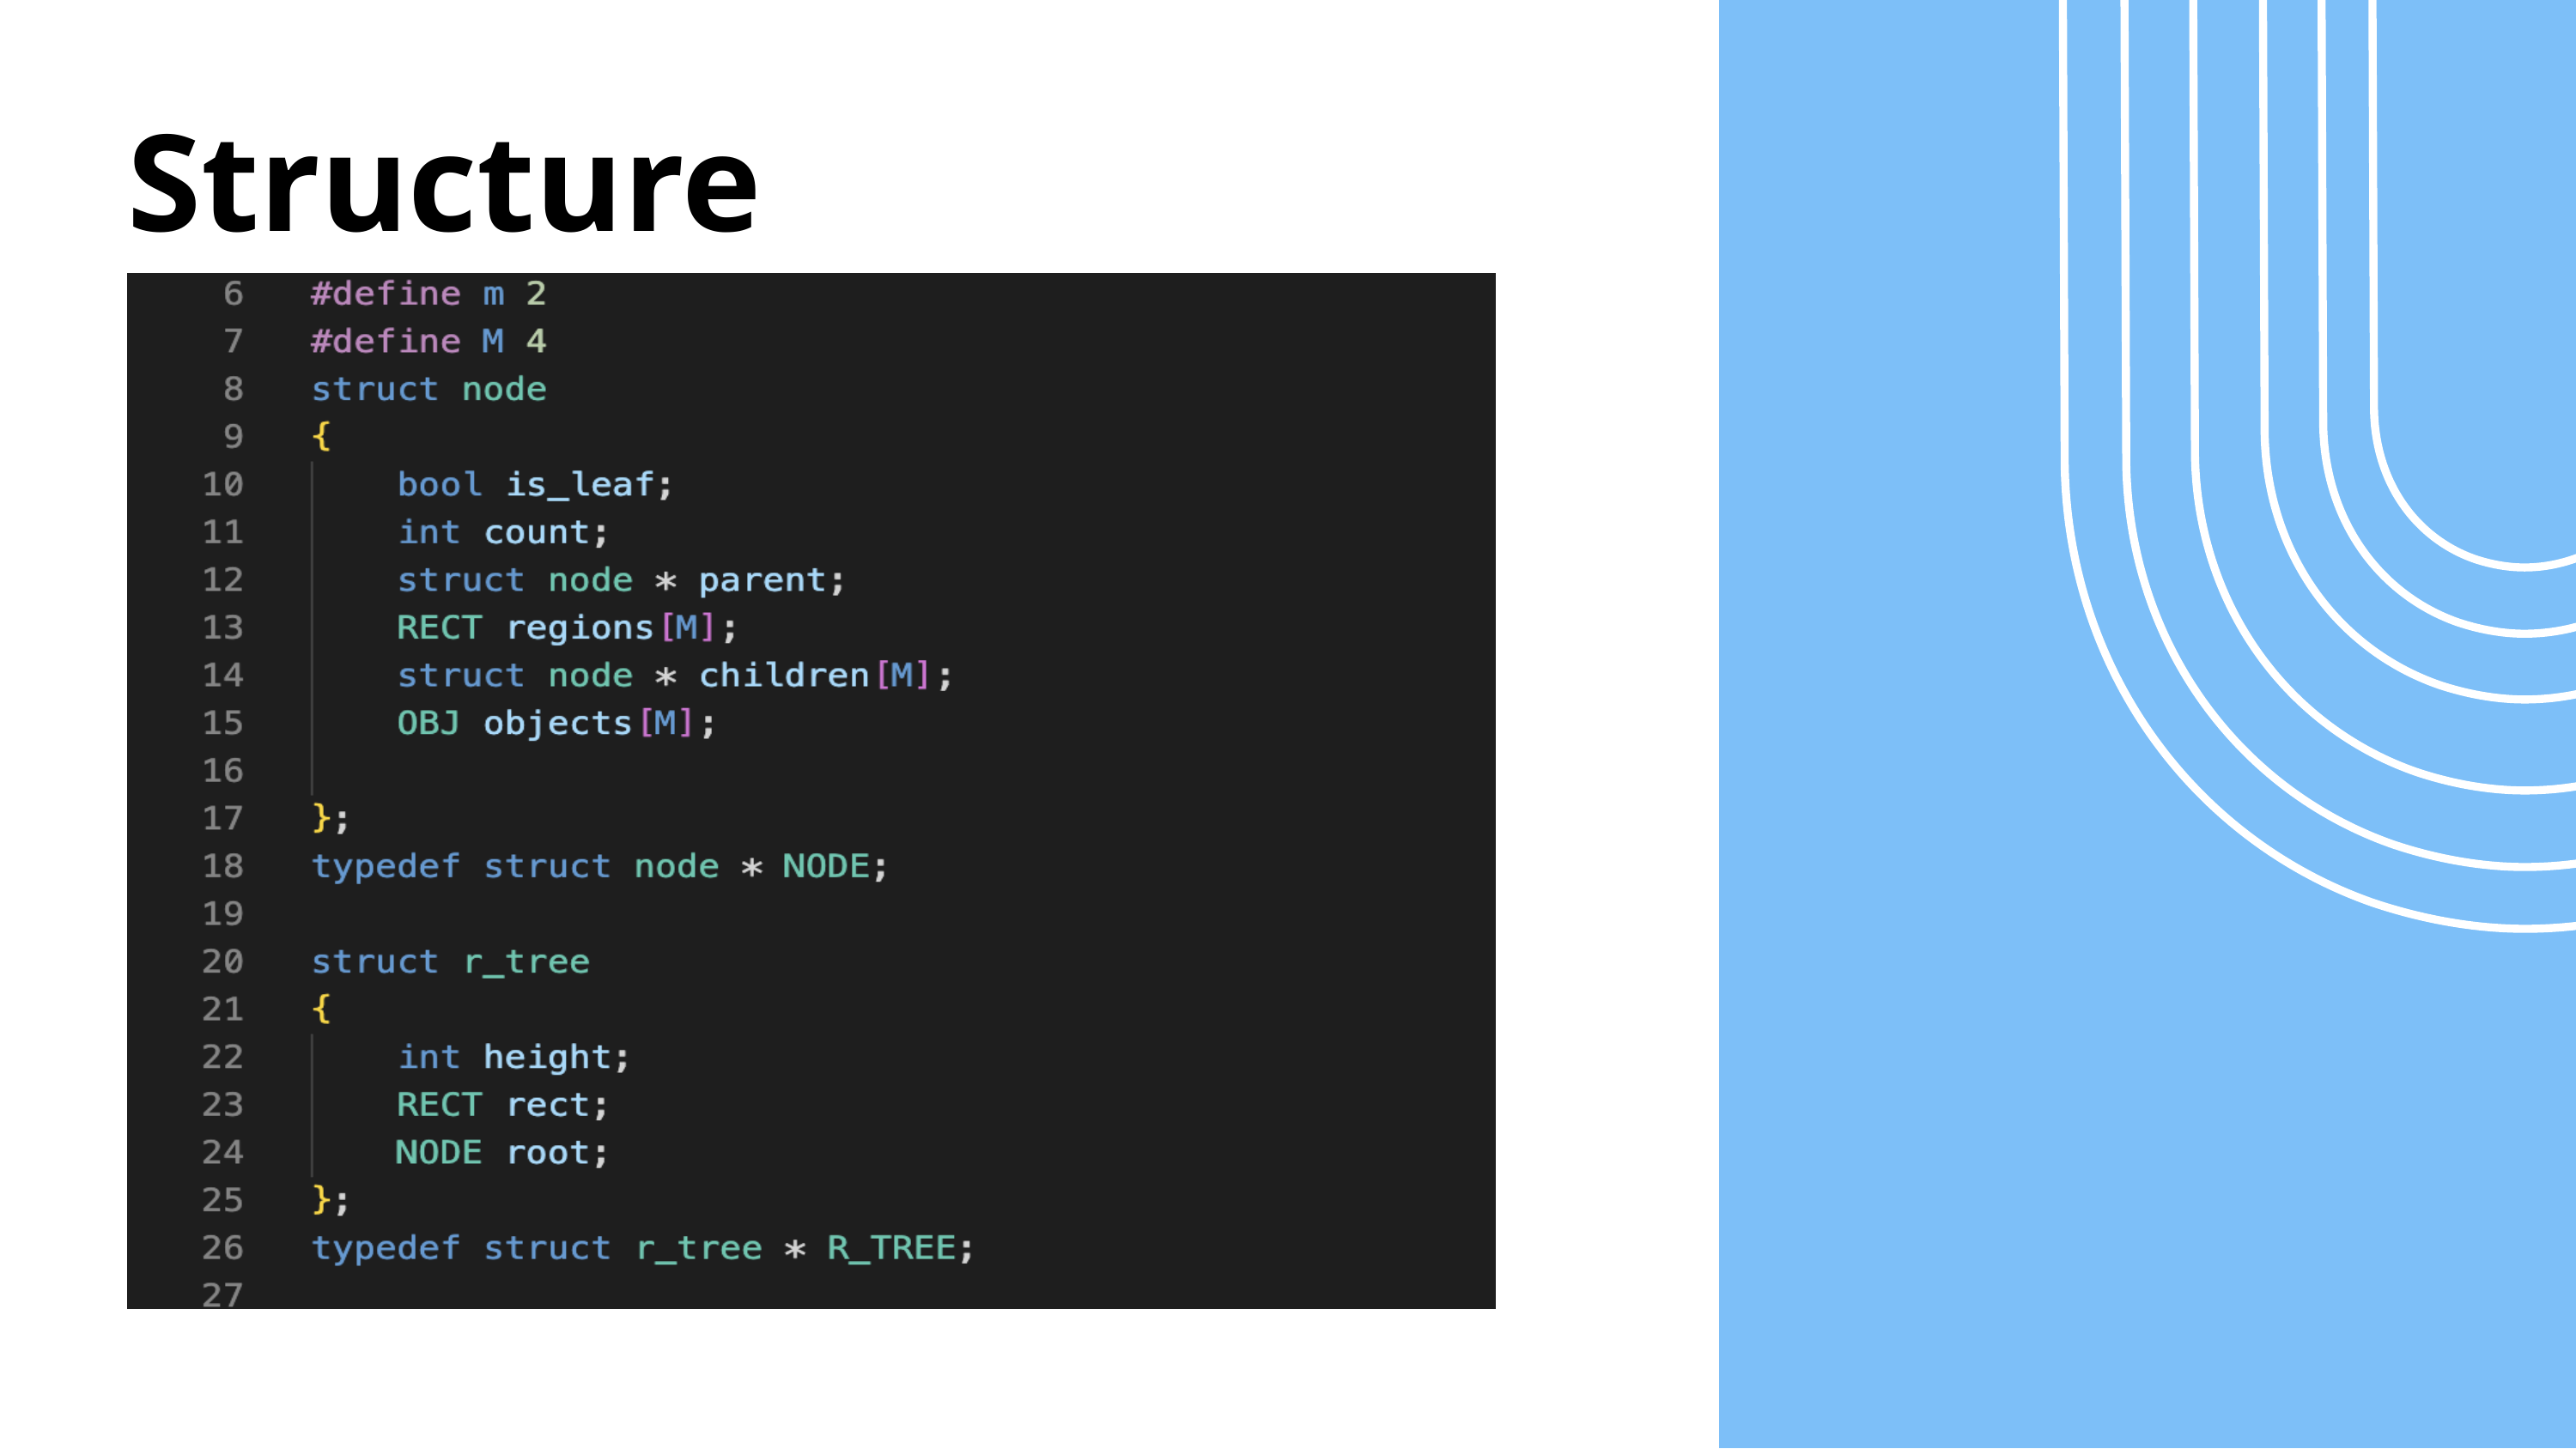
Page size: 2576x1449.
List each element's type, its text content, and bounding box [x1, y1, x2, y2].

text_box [1718, 0, 2576, 1449]
text_box Structure [127, 64, 1348, 258]
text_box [2063, 0, 2576, 930]
picture [127, 273, 1496, 1309]
